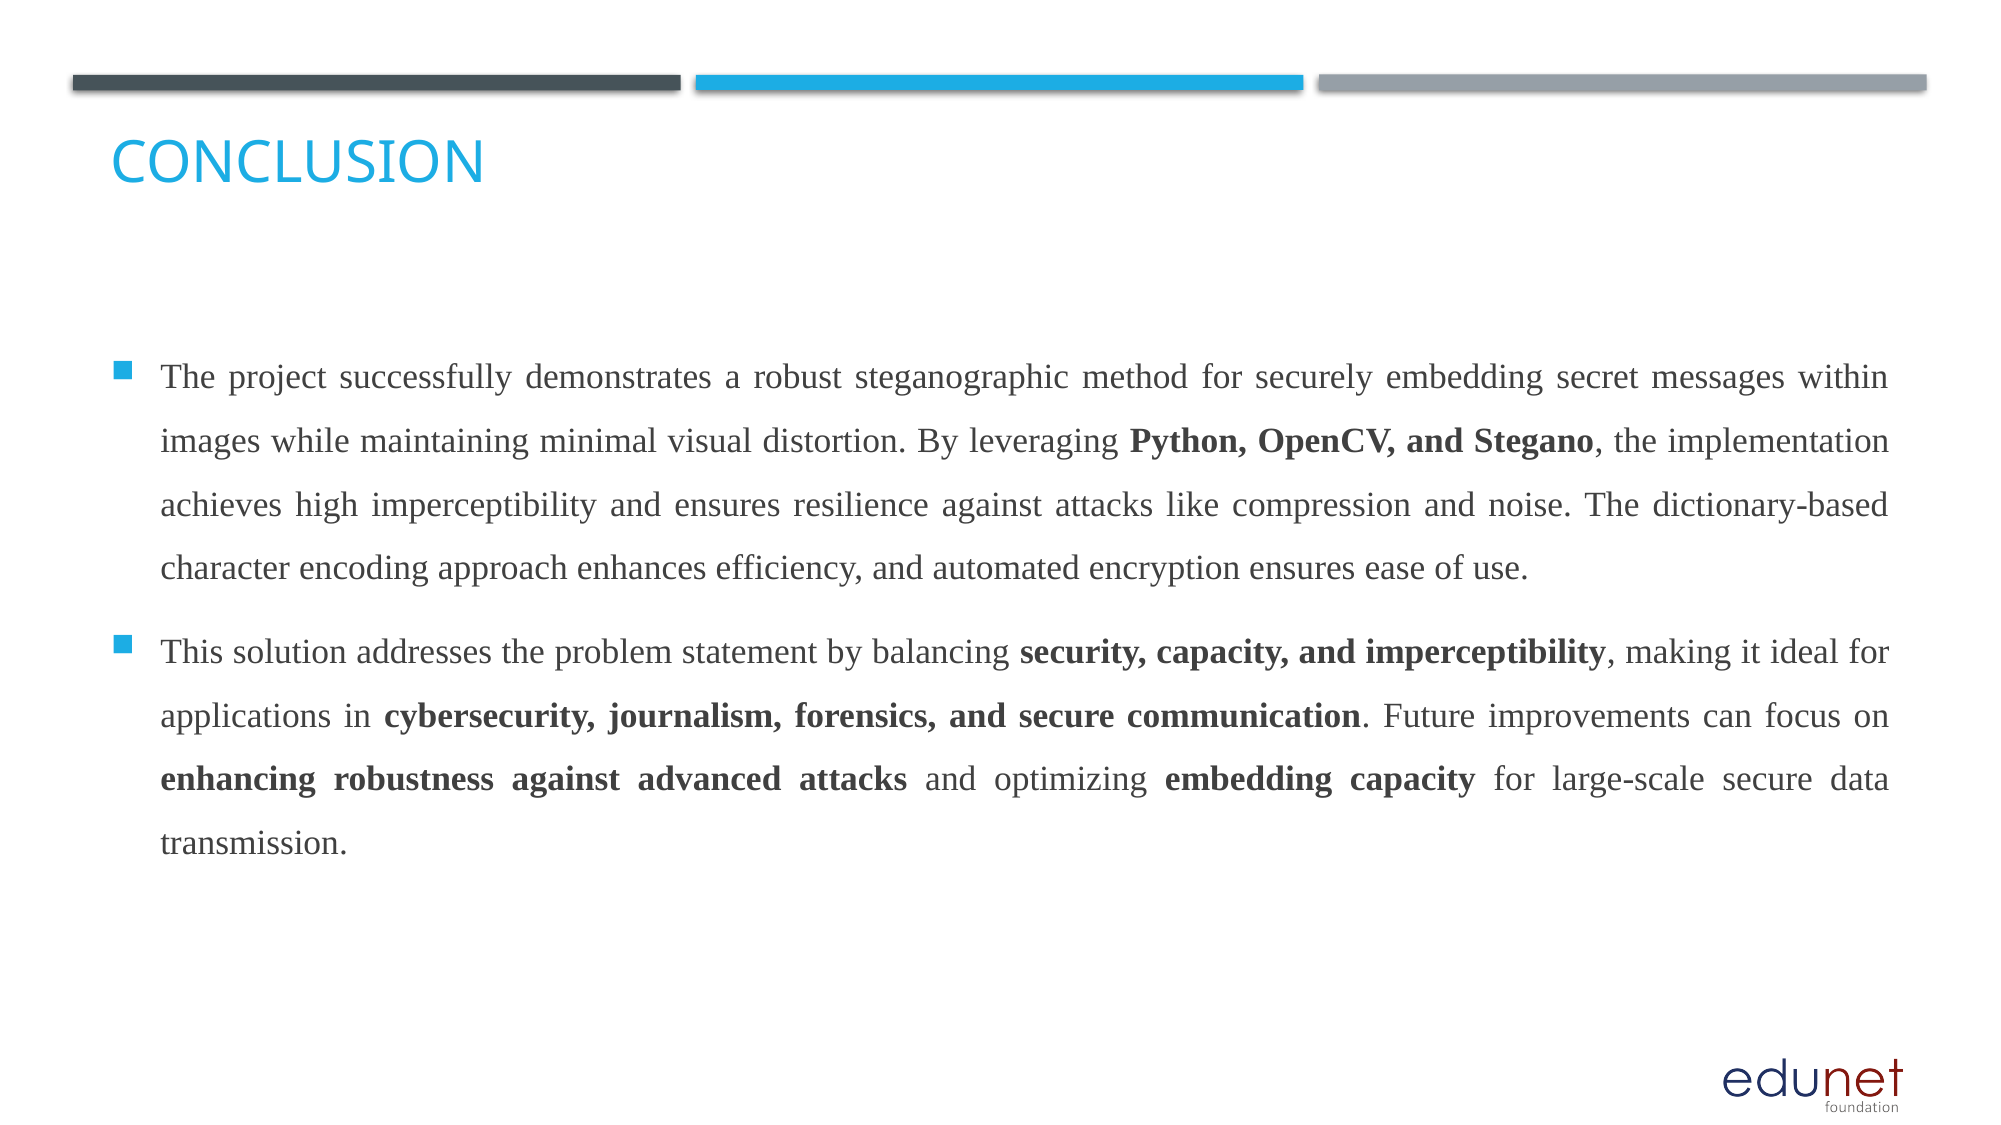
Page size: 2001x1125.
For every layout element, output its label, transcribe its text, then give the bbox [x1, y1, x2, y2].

list The project successfully demonstrates a robust steganographic method for securely embedding secret messages within images while maintaining minimal visual distortion. By leveraging Python, OpenCV, and Stegano, the implementation achieves high imperceptibility and ensures resilience against attacks like compression and noise. The dictionary-based character encoding approach enhances efficiency, and automated encryption ensures ease of use. This solution addresses the problem statement by balancing security, capacity, and imperceptibility, making it ideal for applications in cybersecurity, journalism, forensics, and secure communication. Future improvements can focus on enhancing robustness against advanced attacks and optimizing embedding capacity for large-scale secure data transmission. [95, 213, 1905, 981]
title Conclusion [95, 115, 1905, 203]
picture [1719, 1056, 1905, 1116]
